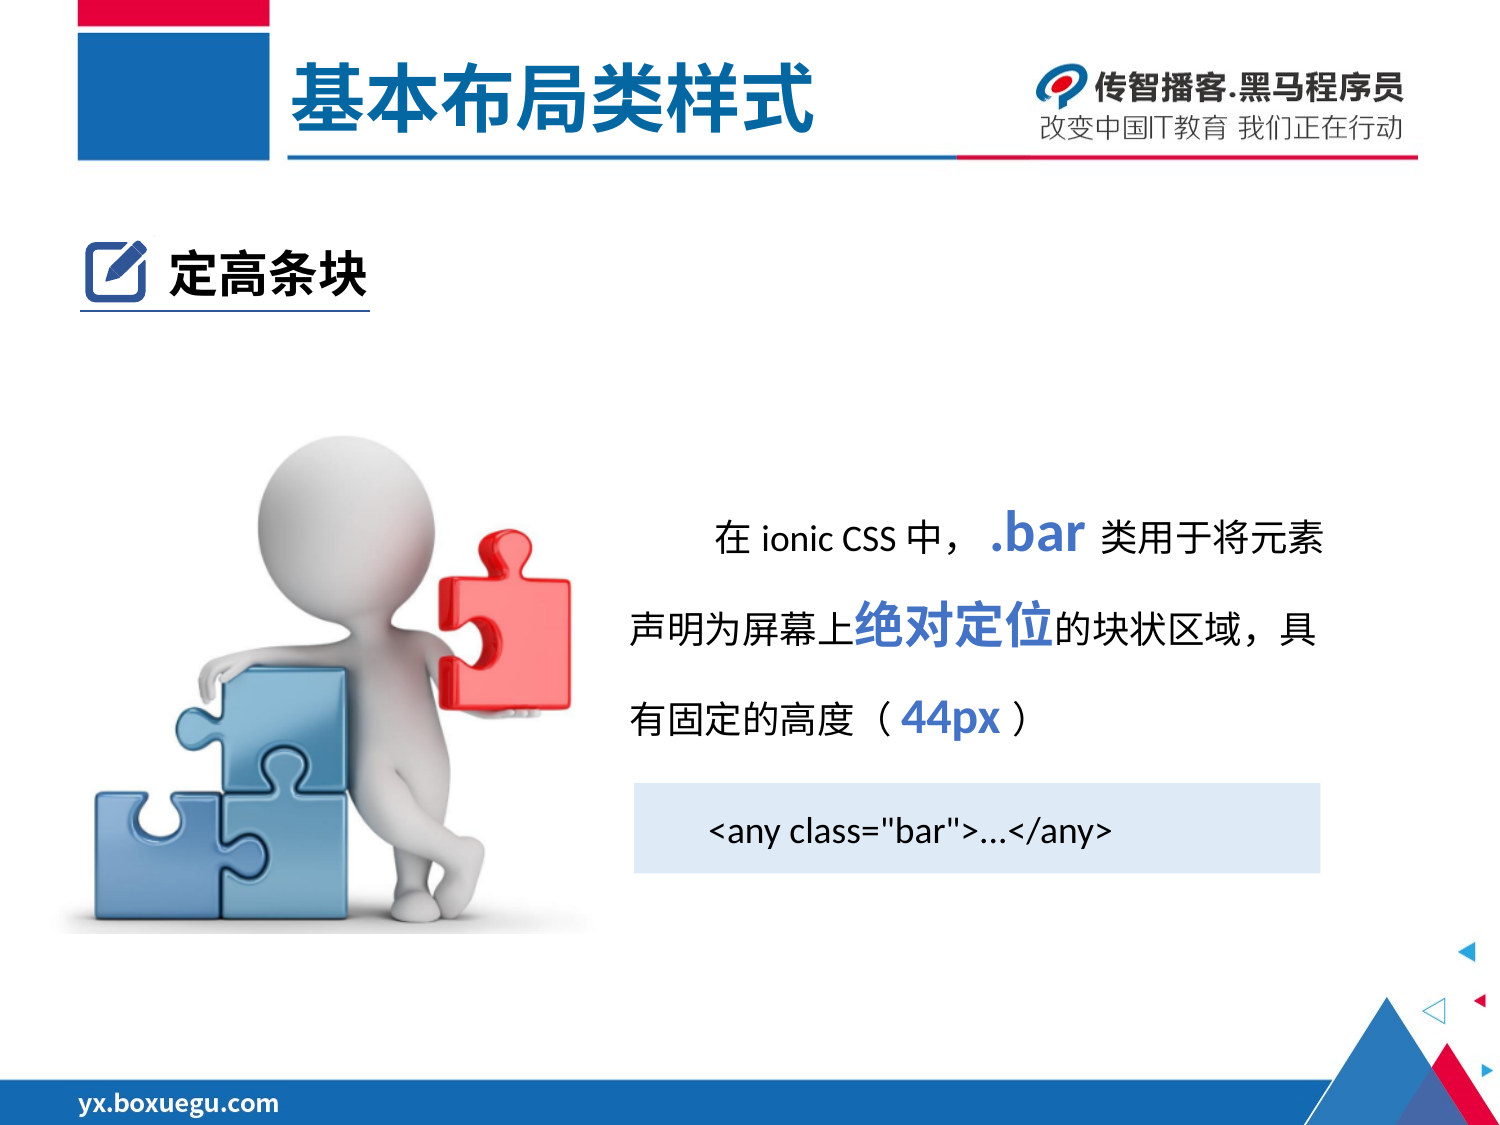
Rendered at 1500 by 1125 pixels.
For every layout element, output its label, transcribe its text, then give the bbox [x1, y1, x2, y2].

text_box 在ionic CSS中，.bar类用于将元素声明为屏幕上绝对定位的块状区域，具有固定的高度（44px） [614, 450, 1365, 751]
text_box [80, 235, 969, 311]
text_box 基本布局类样式 [166, 42, 940, 163]
picture [0, 0, 1500, 1125]
text_box <any class="bar">...</any> [633, 782, 1321, 874]
